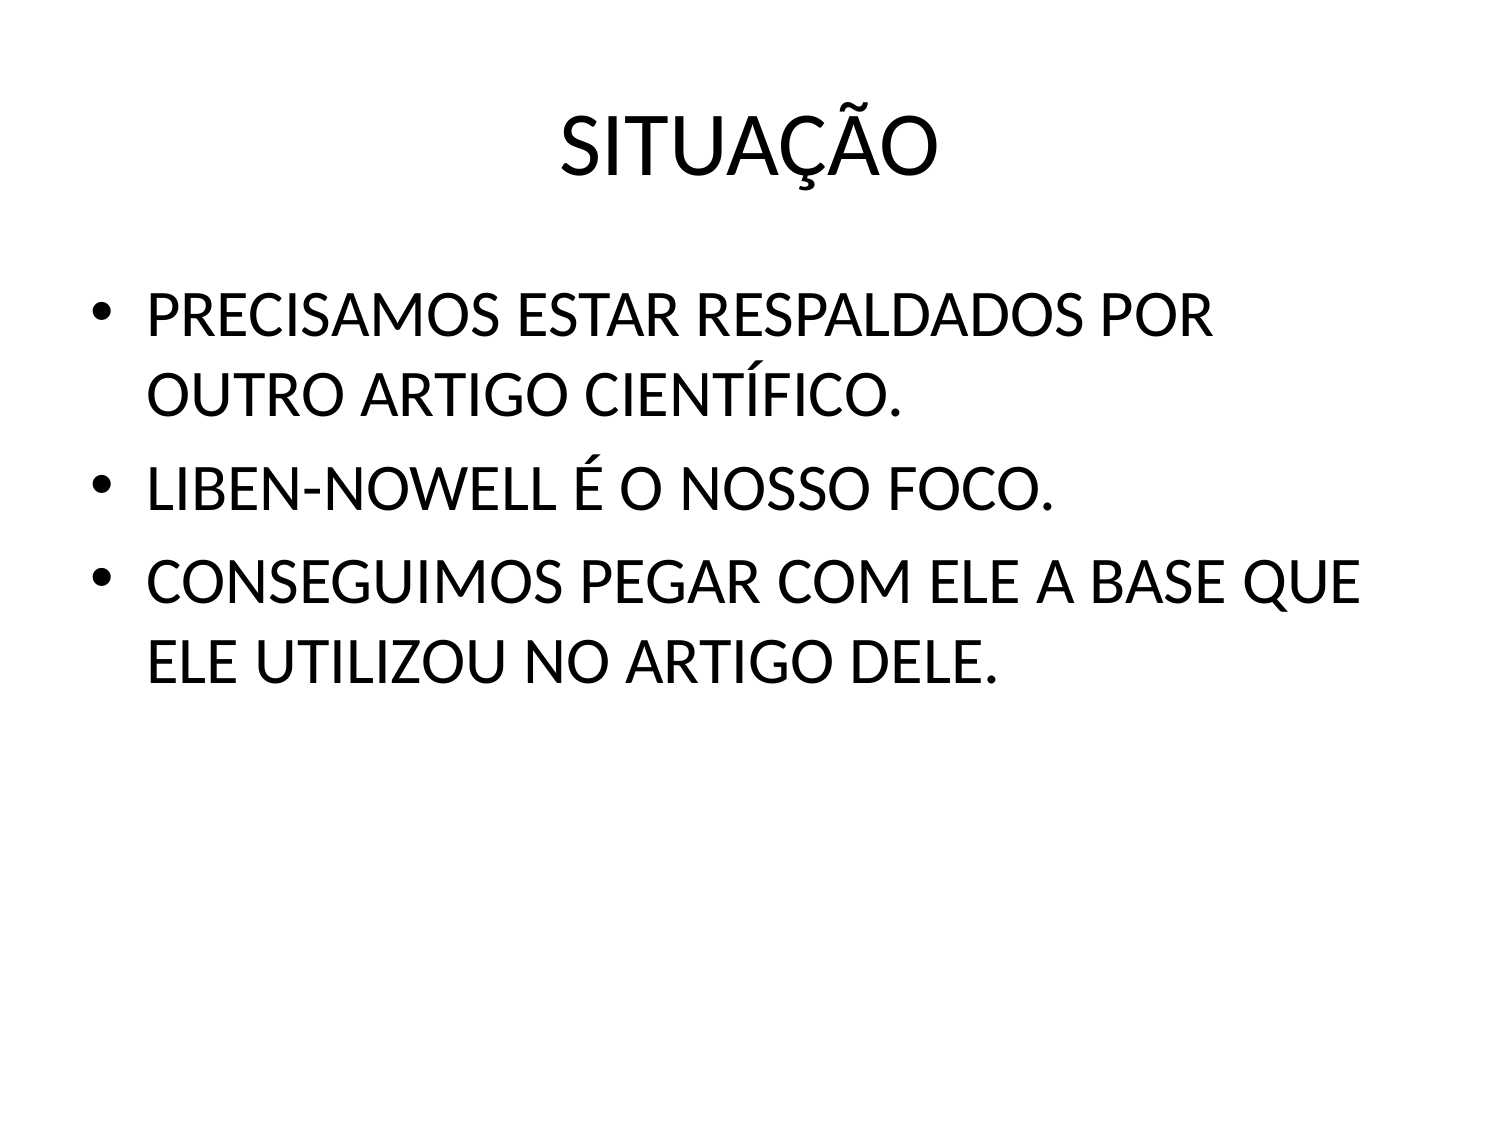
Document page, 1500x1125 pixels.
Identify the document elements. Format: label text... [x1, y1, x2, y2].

title SITUAÇÃO [75, 45, 1425, 233]
list PRECISAMOS ESTAR RESPALDADOS POR OUTRO ARTIGO CIENTÍFICO. LIBEN-NOWELL É O NOSSO FOCO. CONSEGUIMOS PEGAR COM ELE A BASE QUE ELE UTILIZOU NO ARTIGO DELE. [75, 262, 1425, 1005]
